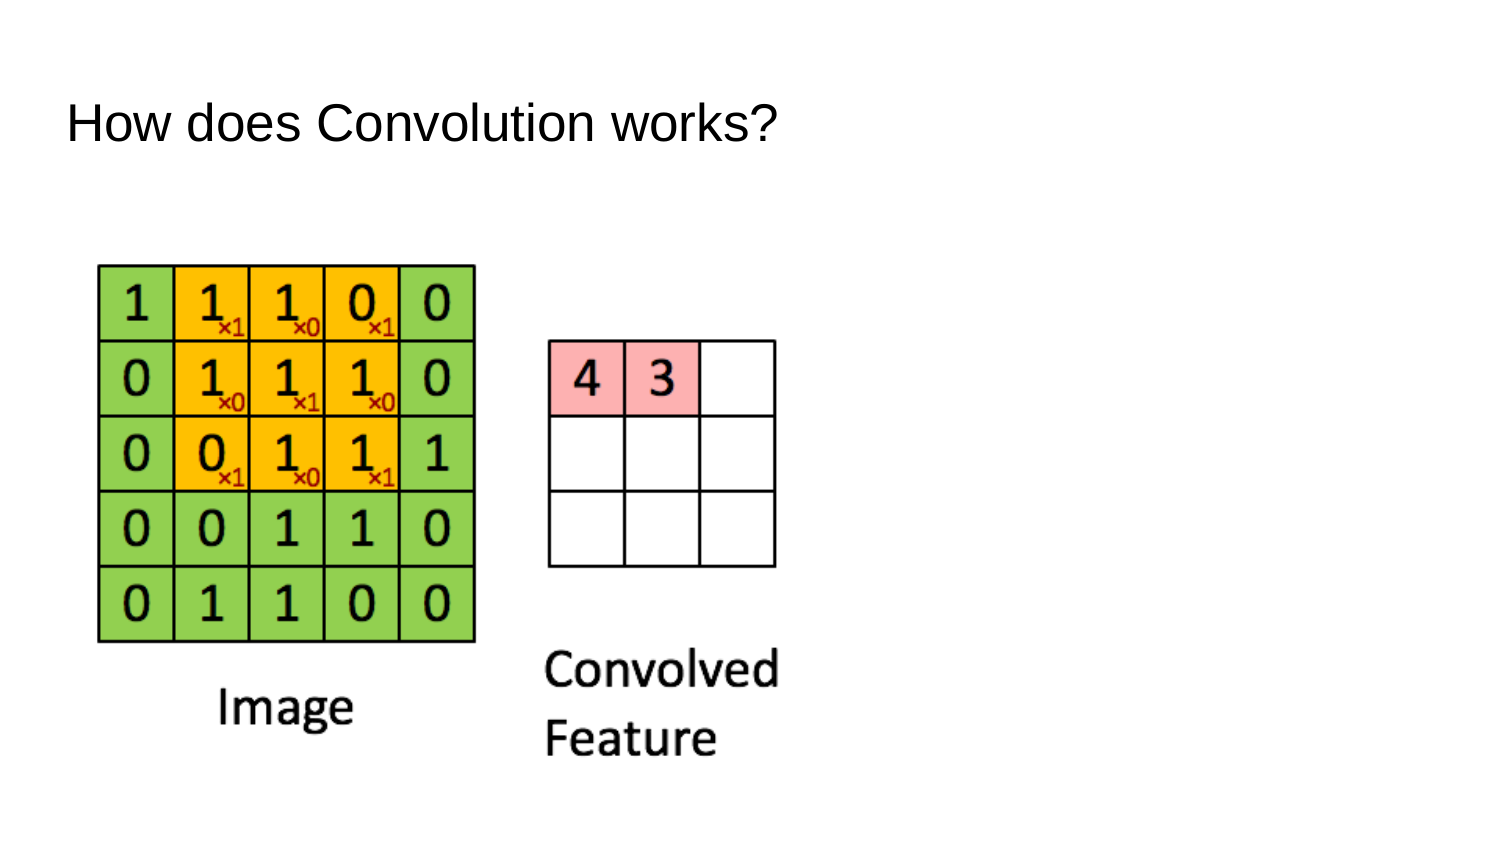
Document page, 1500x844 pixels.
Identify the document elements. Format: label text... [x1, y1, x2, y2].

title How does Convolution works? [51, 72, 1449, 167]
picture [24, 191, 848, 793]
